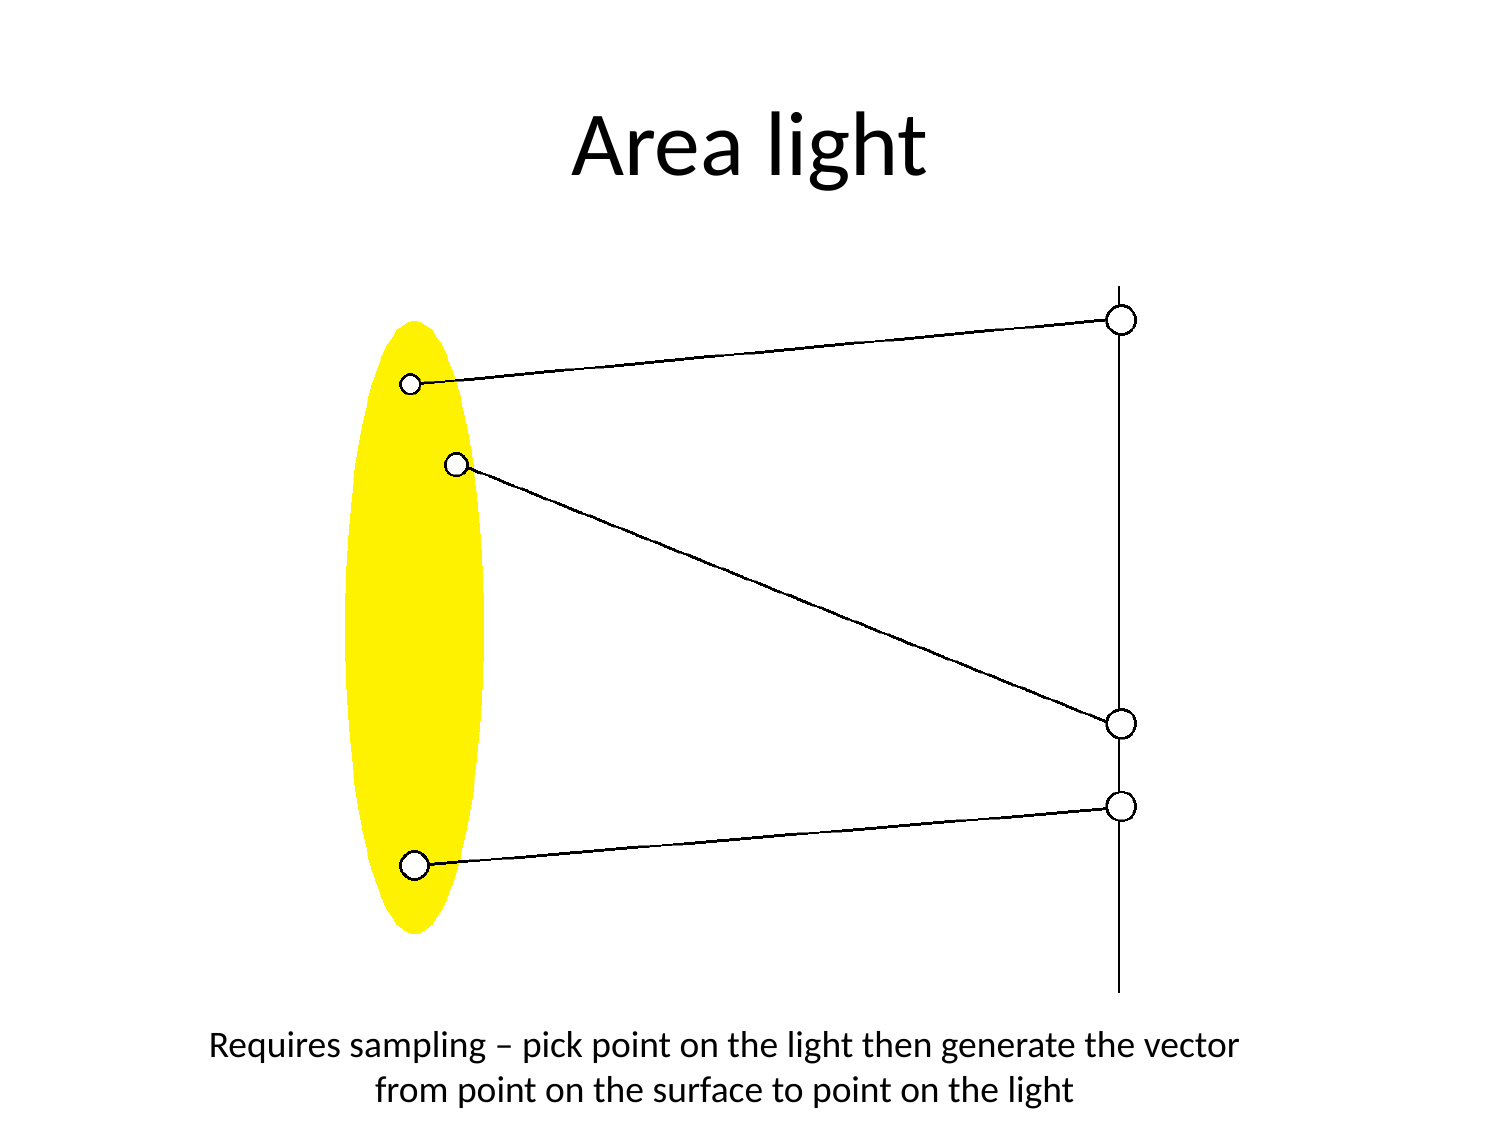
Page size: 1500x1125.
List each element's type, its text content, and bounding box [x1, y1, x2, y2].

title Area light [75, 45, 1425, 233]
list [327, 262, 1173, 1006]
text_box Requires sampling – pick point on the light then generate the vector from point on the surface to point on the light [162, 1012, 1288, 1118]
